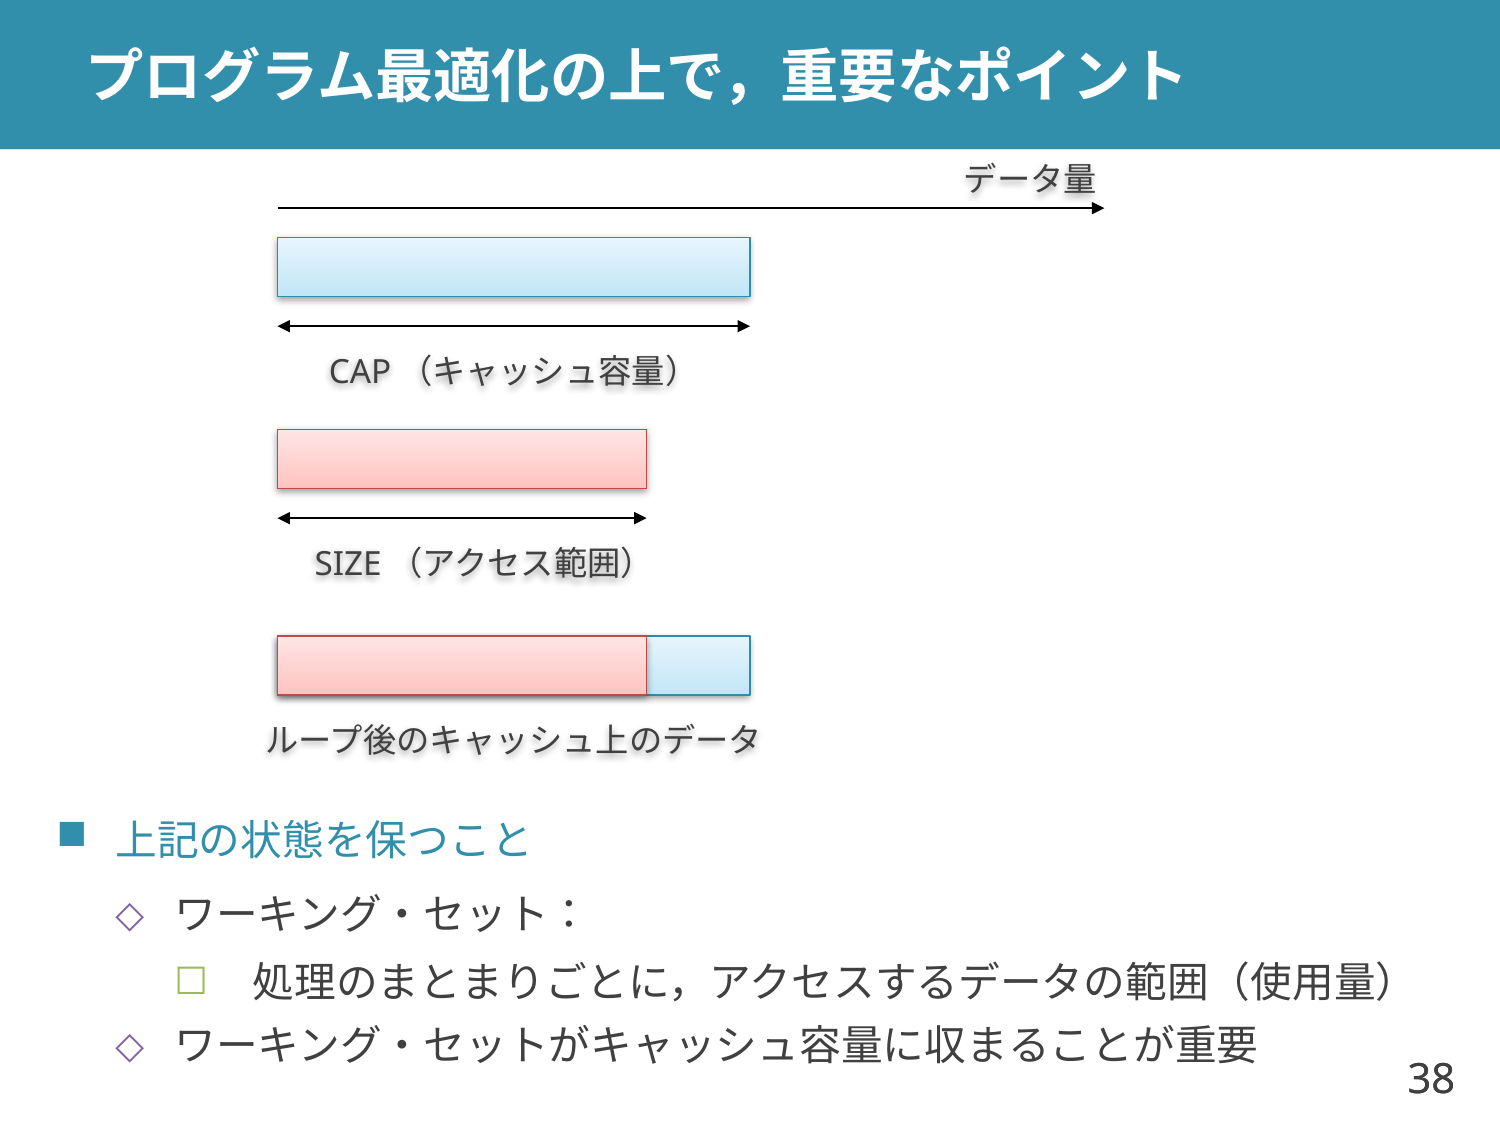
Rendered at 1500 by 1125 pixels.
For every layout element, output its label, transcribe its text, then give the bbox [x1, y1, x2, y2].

text_box ループ後のキャッシュ上のデータ [454, 709, 573, 770]
list 上記の状態を保つこと ワーキング・セット： 処理のまとまりごとに，アクセスするデータの範囲（使用量） ワーキング・セットがキャッシュ容量に収まることが重要 [41, 857, 1445, 1021]
text_box CAP（キャッシュ容量） [454, 340, 573, 401]
title プログラム最適化の上で，重要なポイント [70, 0, 1500, 150]
text_box [277, 635, 647, 696]
text_box データ量 [971, 148, 1090, 207]
text_box [277, 429, 647, 489]
text_box SIZE（アクセス範囲） [424, 532, 544, 593]
text_box [277, 237, 751, 297]
text_box [648, 635, 751, 696]
